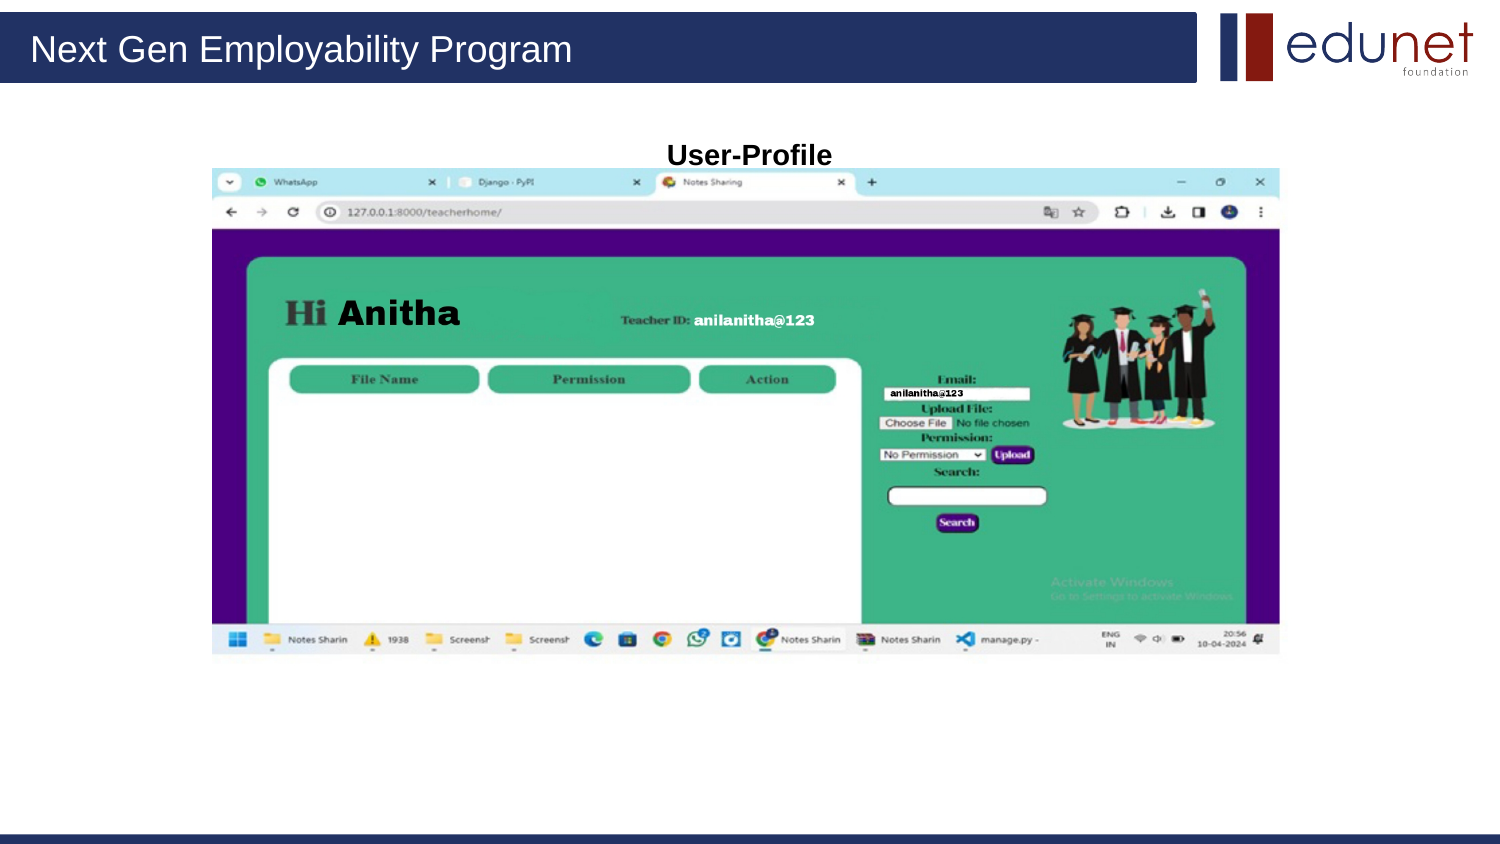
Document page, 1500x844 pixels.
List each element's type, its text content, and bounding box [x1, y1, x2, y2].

title User-Profile [103, 98, 1397, 208]
picture [212, 168, 1313, 787]
picture [1279, 14, 1482, 83]
